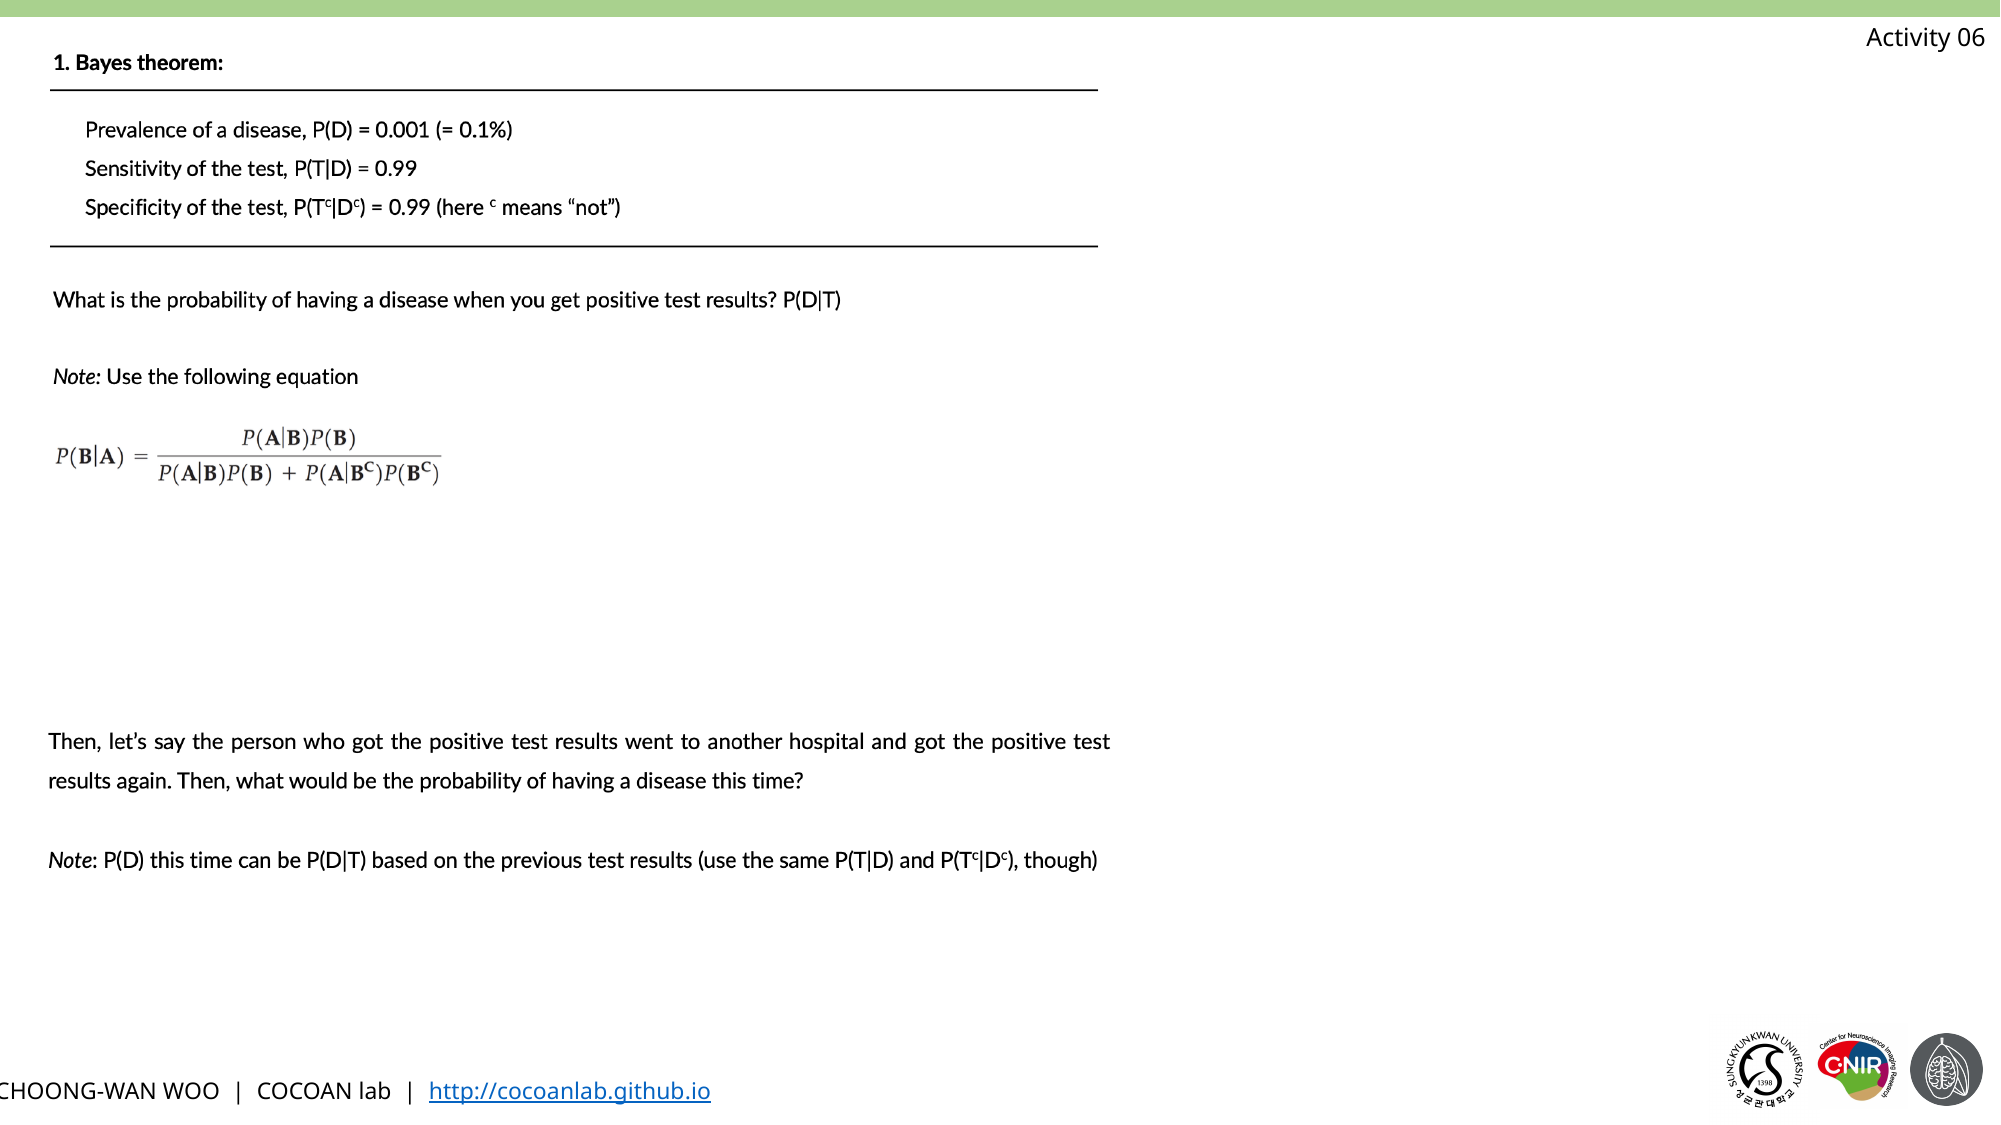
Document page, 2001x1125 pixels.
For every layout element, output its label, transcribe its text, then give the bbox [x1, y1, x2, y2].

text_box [1709, 1014, 1983, 1125]
picture [11, 36, 1121, 497]
picture [21, 697, 1161, 913]
text_box Activity 06 [1623, 13, 2000, 59]
text_box [0, 0, 2000, 18]
text_box CHOONG-WAN WOO | COCOAN lab | http://cocoanlab.github.io [0, 1069, 727, 1116]
